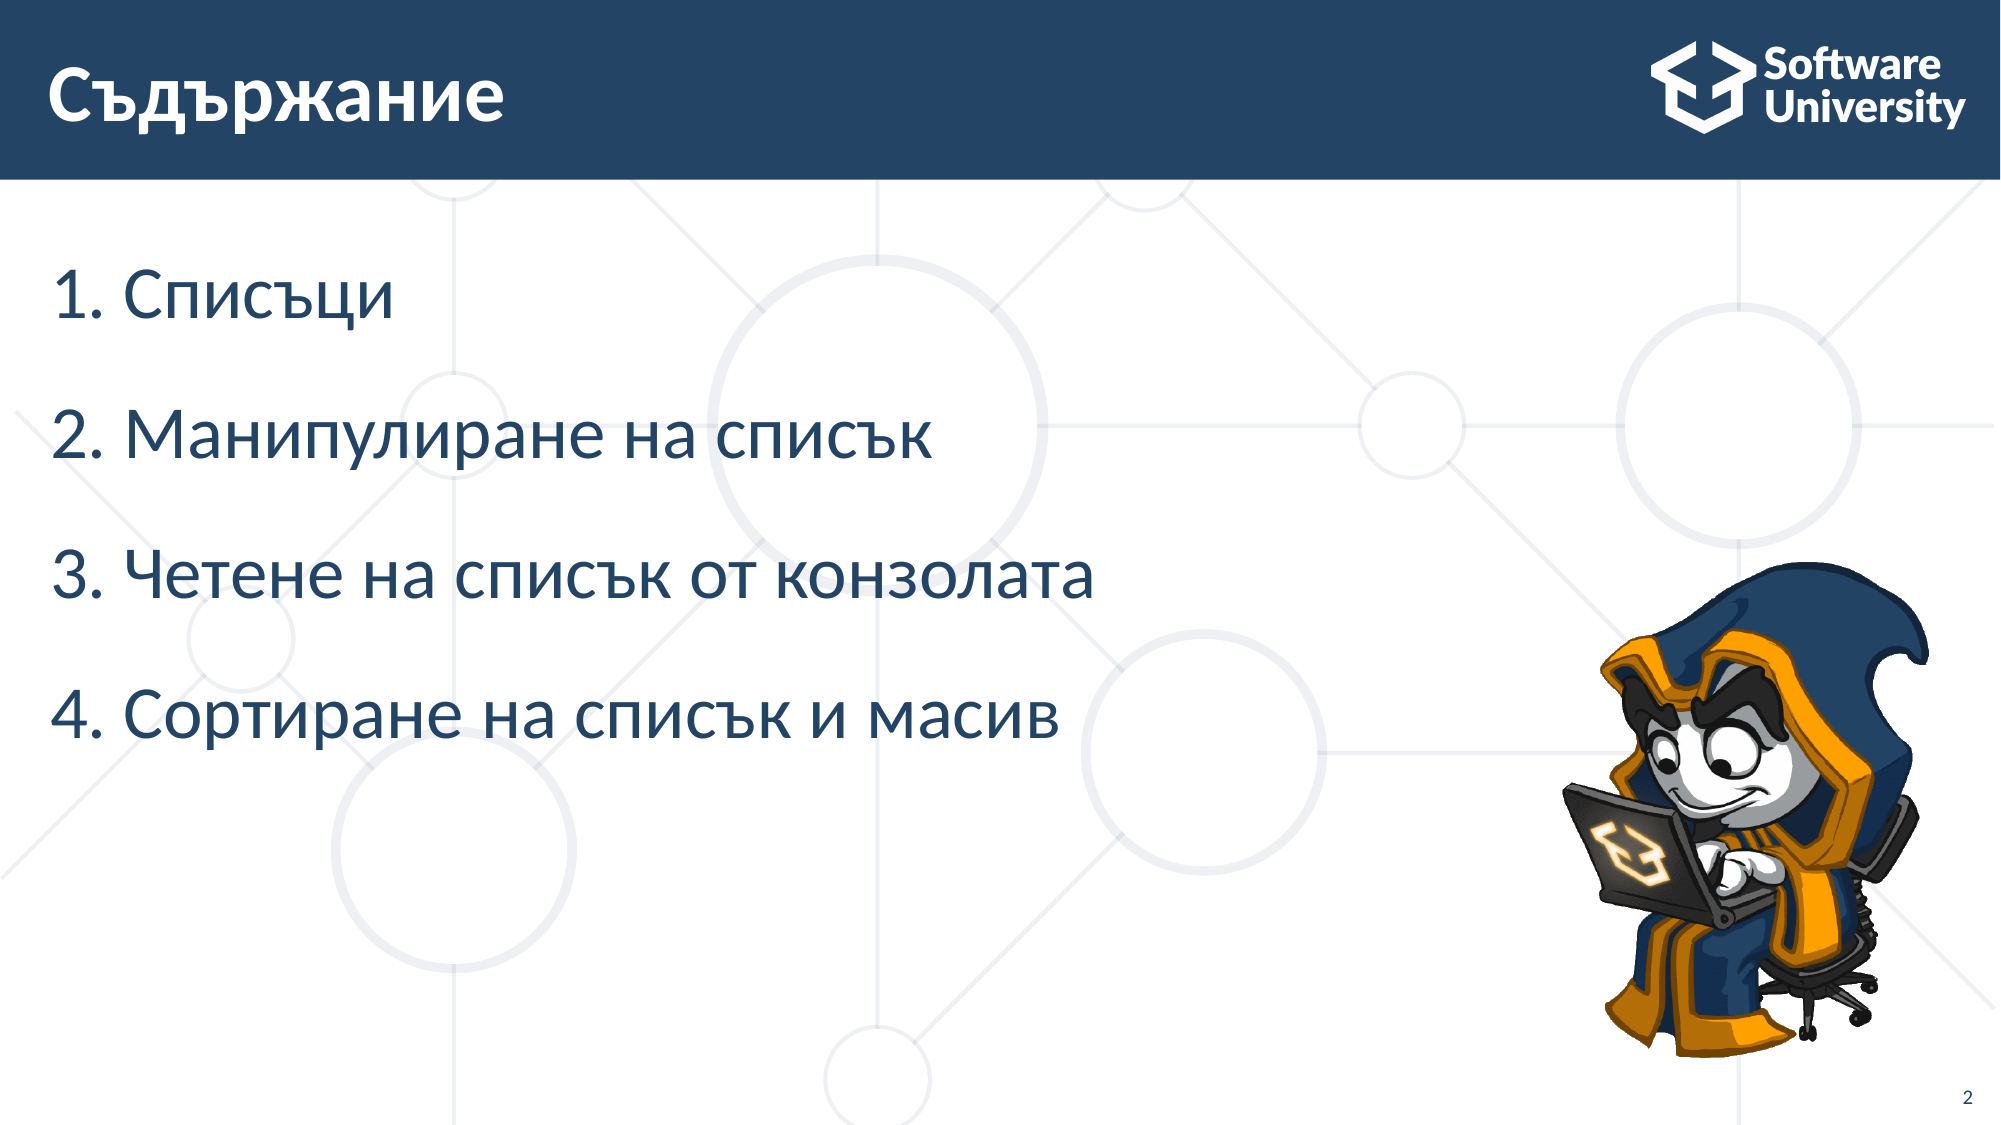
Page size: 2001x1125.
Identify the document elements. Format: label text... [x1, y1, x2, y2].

list Списъци Манипулиране на списък Четене на списък от конзолата Сортиране на списък и масив [32, 224, 1517, 1080]
picture [1651, 41, 1966, 134]
picture [1561, 559, 1931, 1059]
text_box 2 [1927, 1067, 1989, 1117]
title Съдържание [31, 16, 1625, 162]
